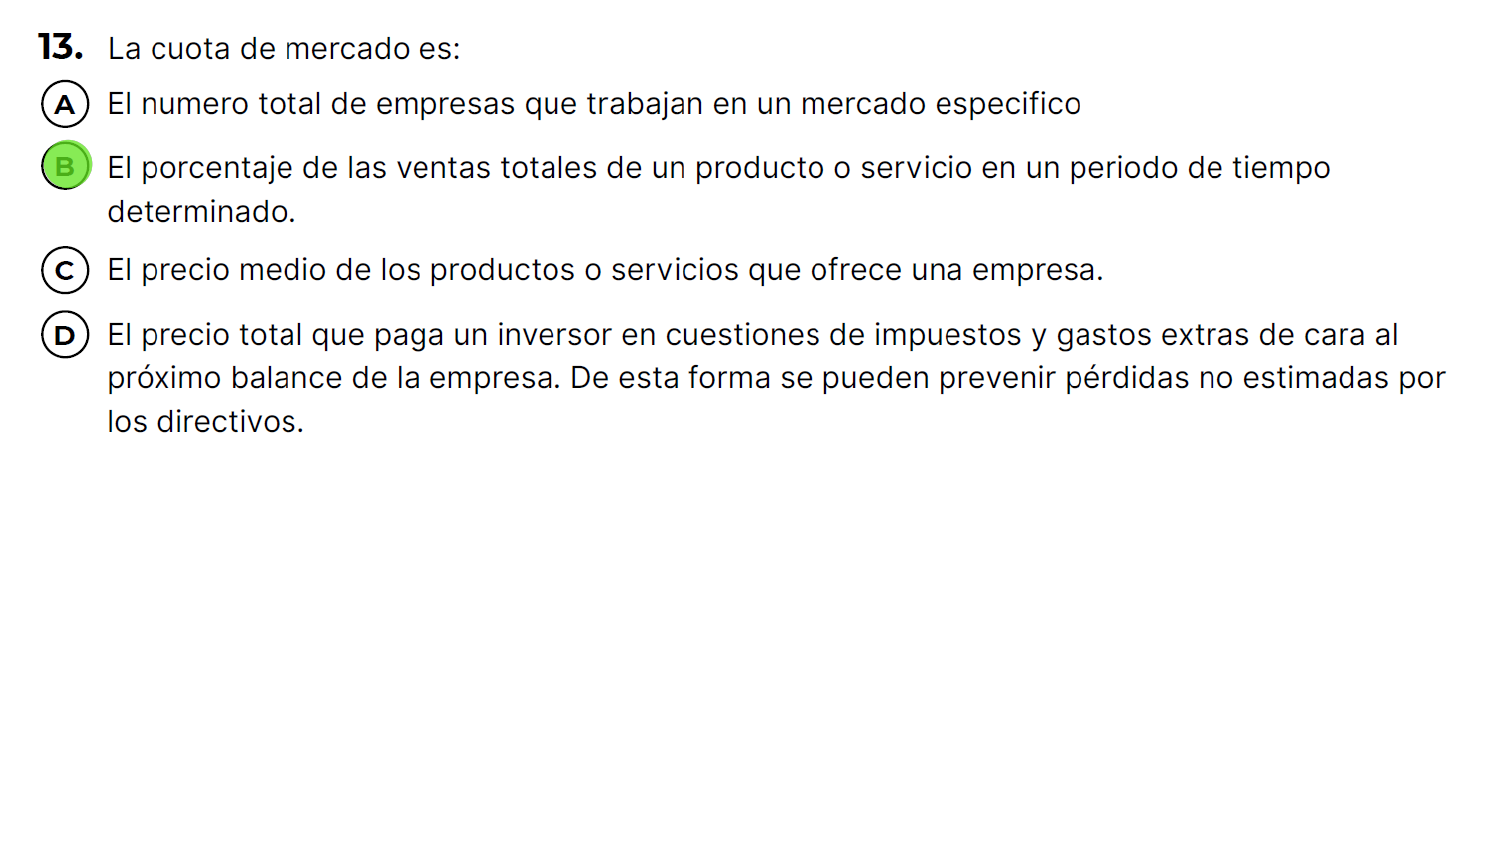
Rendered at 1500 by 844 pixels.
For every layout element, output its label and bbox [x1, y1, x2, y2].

picture [24, 24, 1476, 457]
